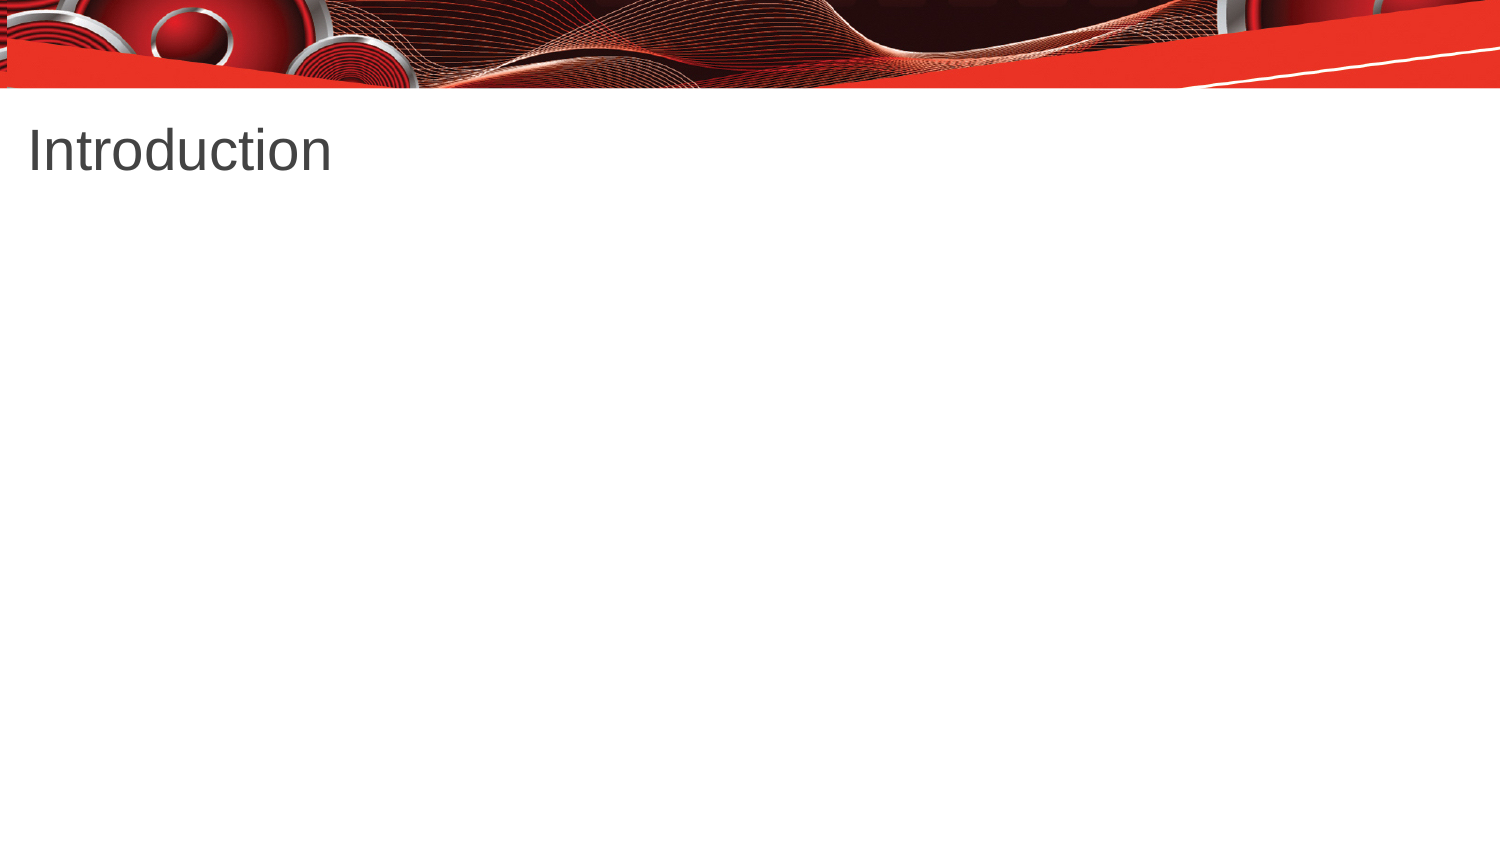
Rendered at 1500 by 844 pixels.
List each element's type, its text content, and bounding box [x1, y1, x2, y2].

title Introduction [12, 96, 1411, 191]
picture [0, 0, 1500, 844]
